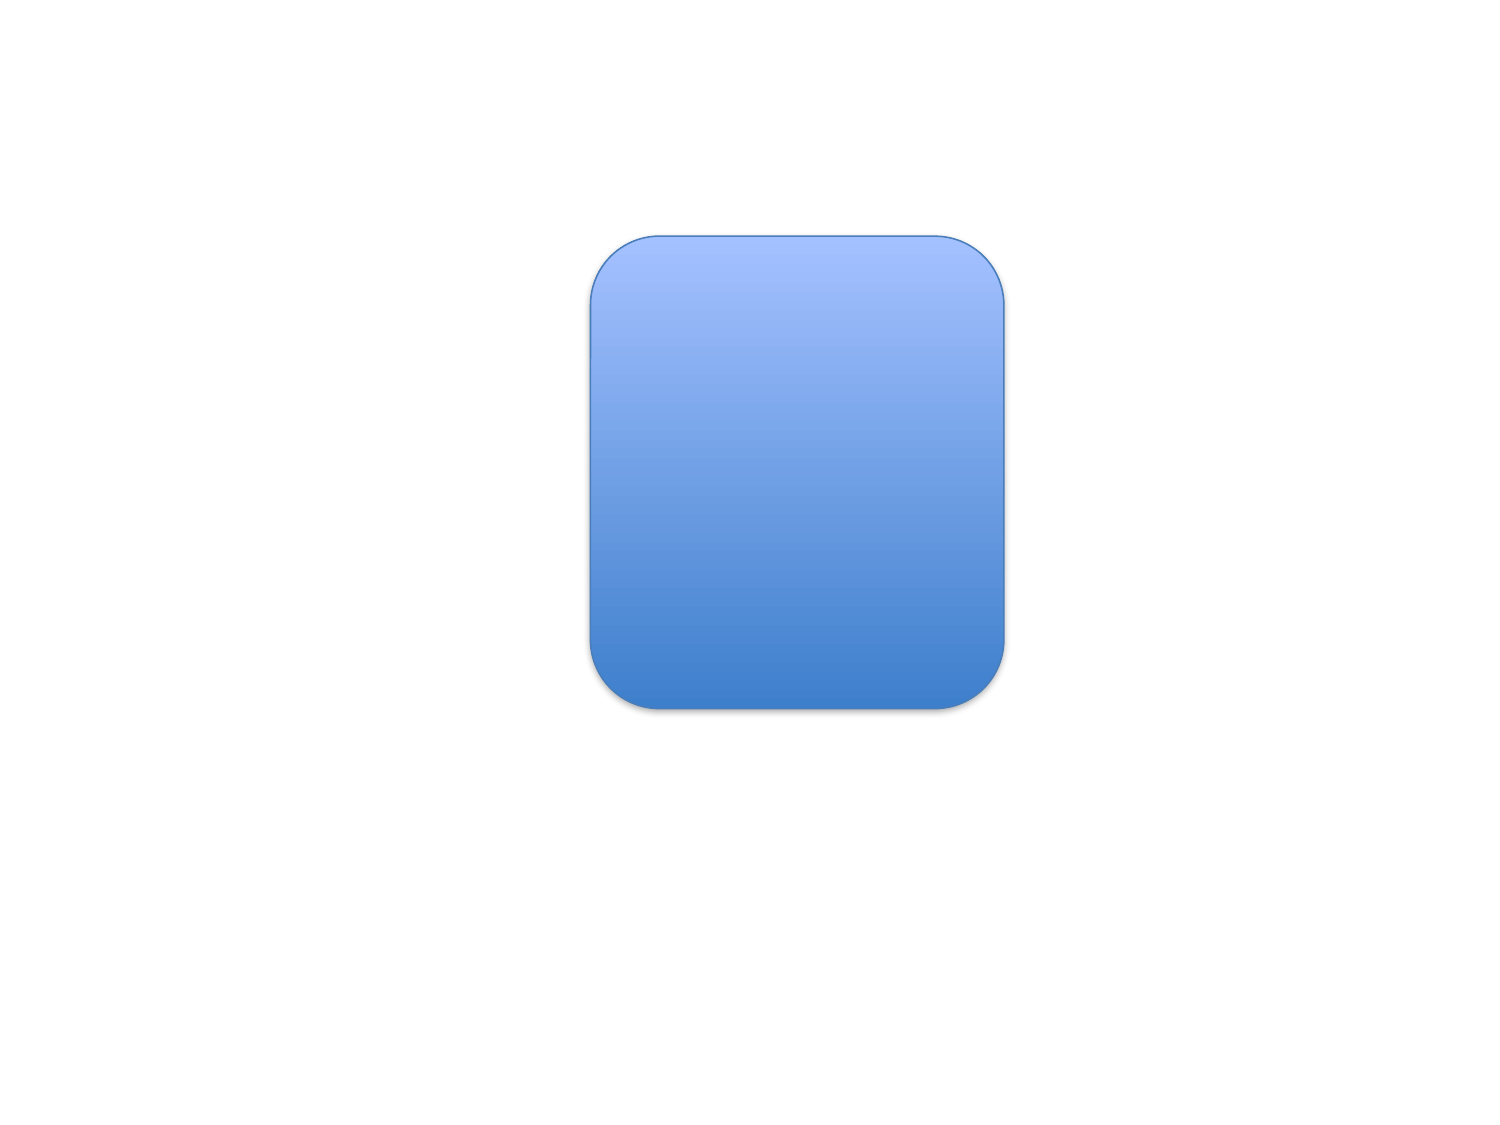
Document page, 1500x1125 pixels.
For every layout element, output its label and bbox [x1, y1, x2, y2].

text_box [589, 235, 1005, 710]
